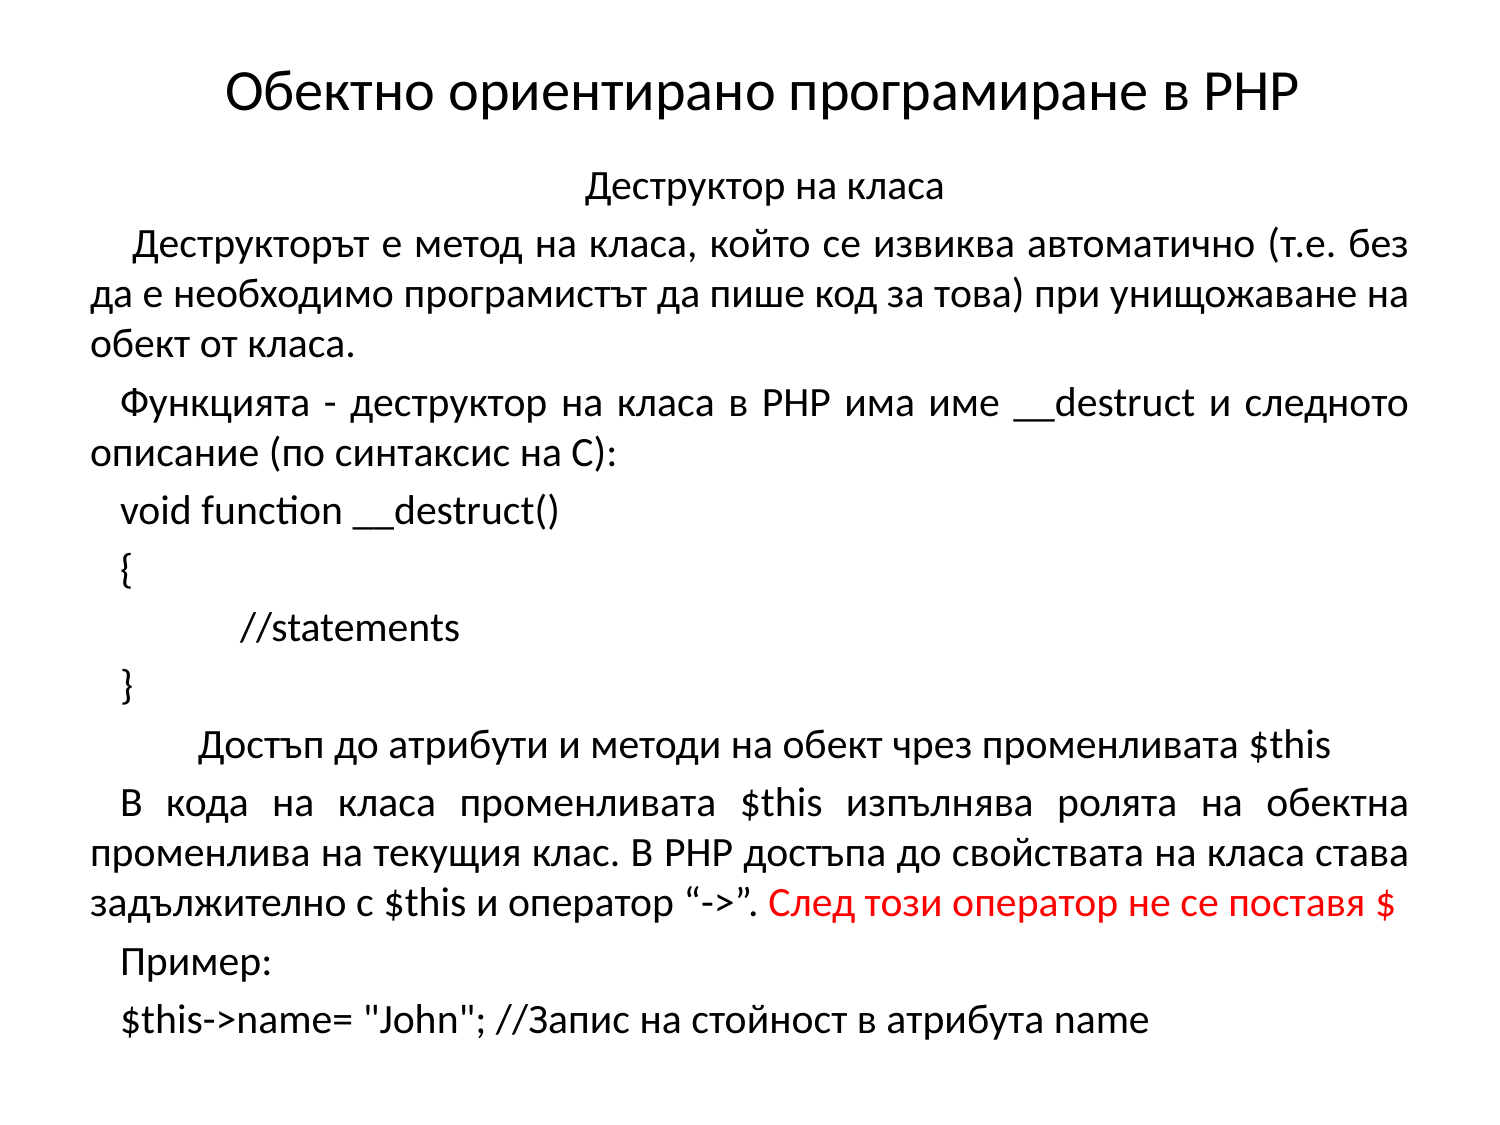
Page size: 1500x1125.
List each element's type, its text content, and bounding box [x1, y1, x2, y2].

list Деструктор на класа Деструкторът е метод на класа, който се извиква автоматично (т.е. без да е необходимо програмистът да пише код за това) при унищожаване на обект от класа. Функцията - деструктор на класа в PHP има име __destruct и следното описание (по синтаксис на C): void function __destruct() { //statements } Достъп до атрибути и методи на обект чрез променливата $this В кода на класа променливата $this изпълнява ролята на обектна променлива на текущия клас. В PHP достъпа до свойствата на класа става задължително с $this и оператор “->”. След този оператор не се поставя $ Пример: $this->name= "John"; //Запис на стойност в атрибута name [75, 149, 1425, 1088]
title Обектно ориентирано програмиране в PHP [87, 24, 1438, 150]
